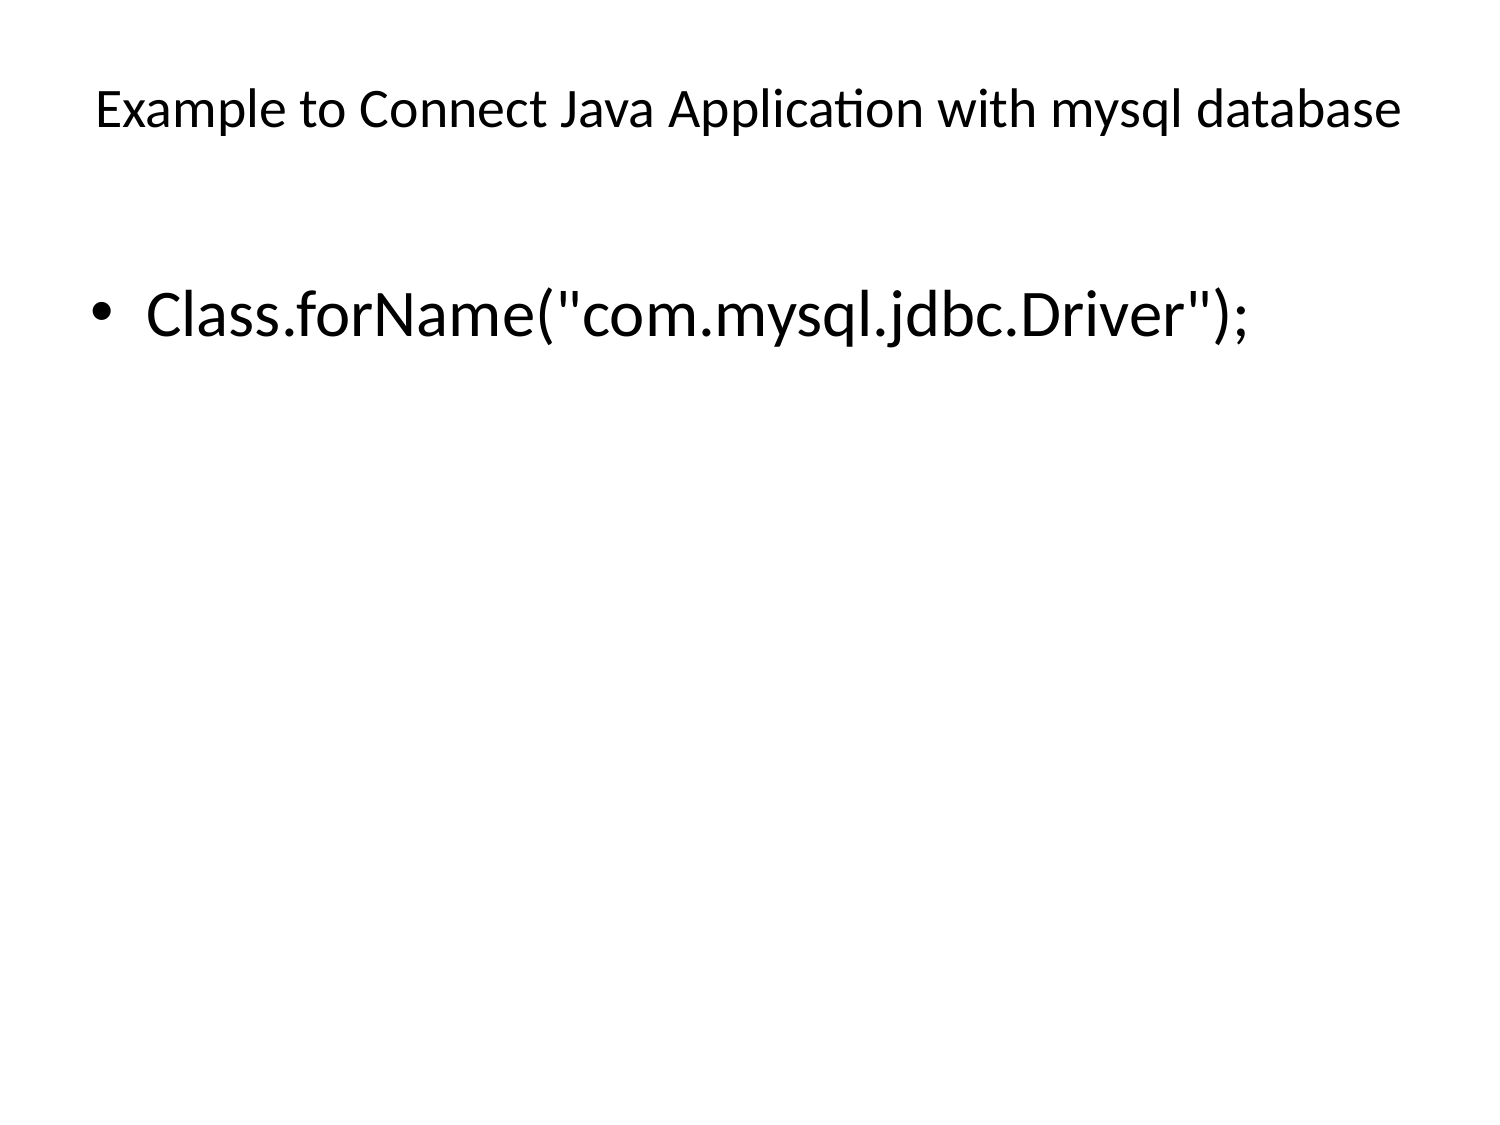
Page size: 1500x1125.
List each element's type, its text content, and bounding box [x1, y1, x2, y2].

title Example to Connect Java Application with mysql database [75, 45, 1425, 233]
list Class.forName("com.mysql.jdbc.Driver"); [75, 262, 1425, 1005]
